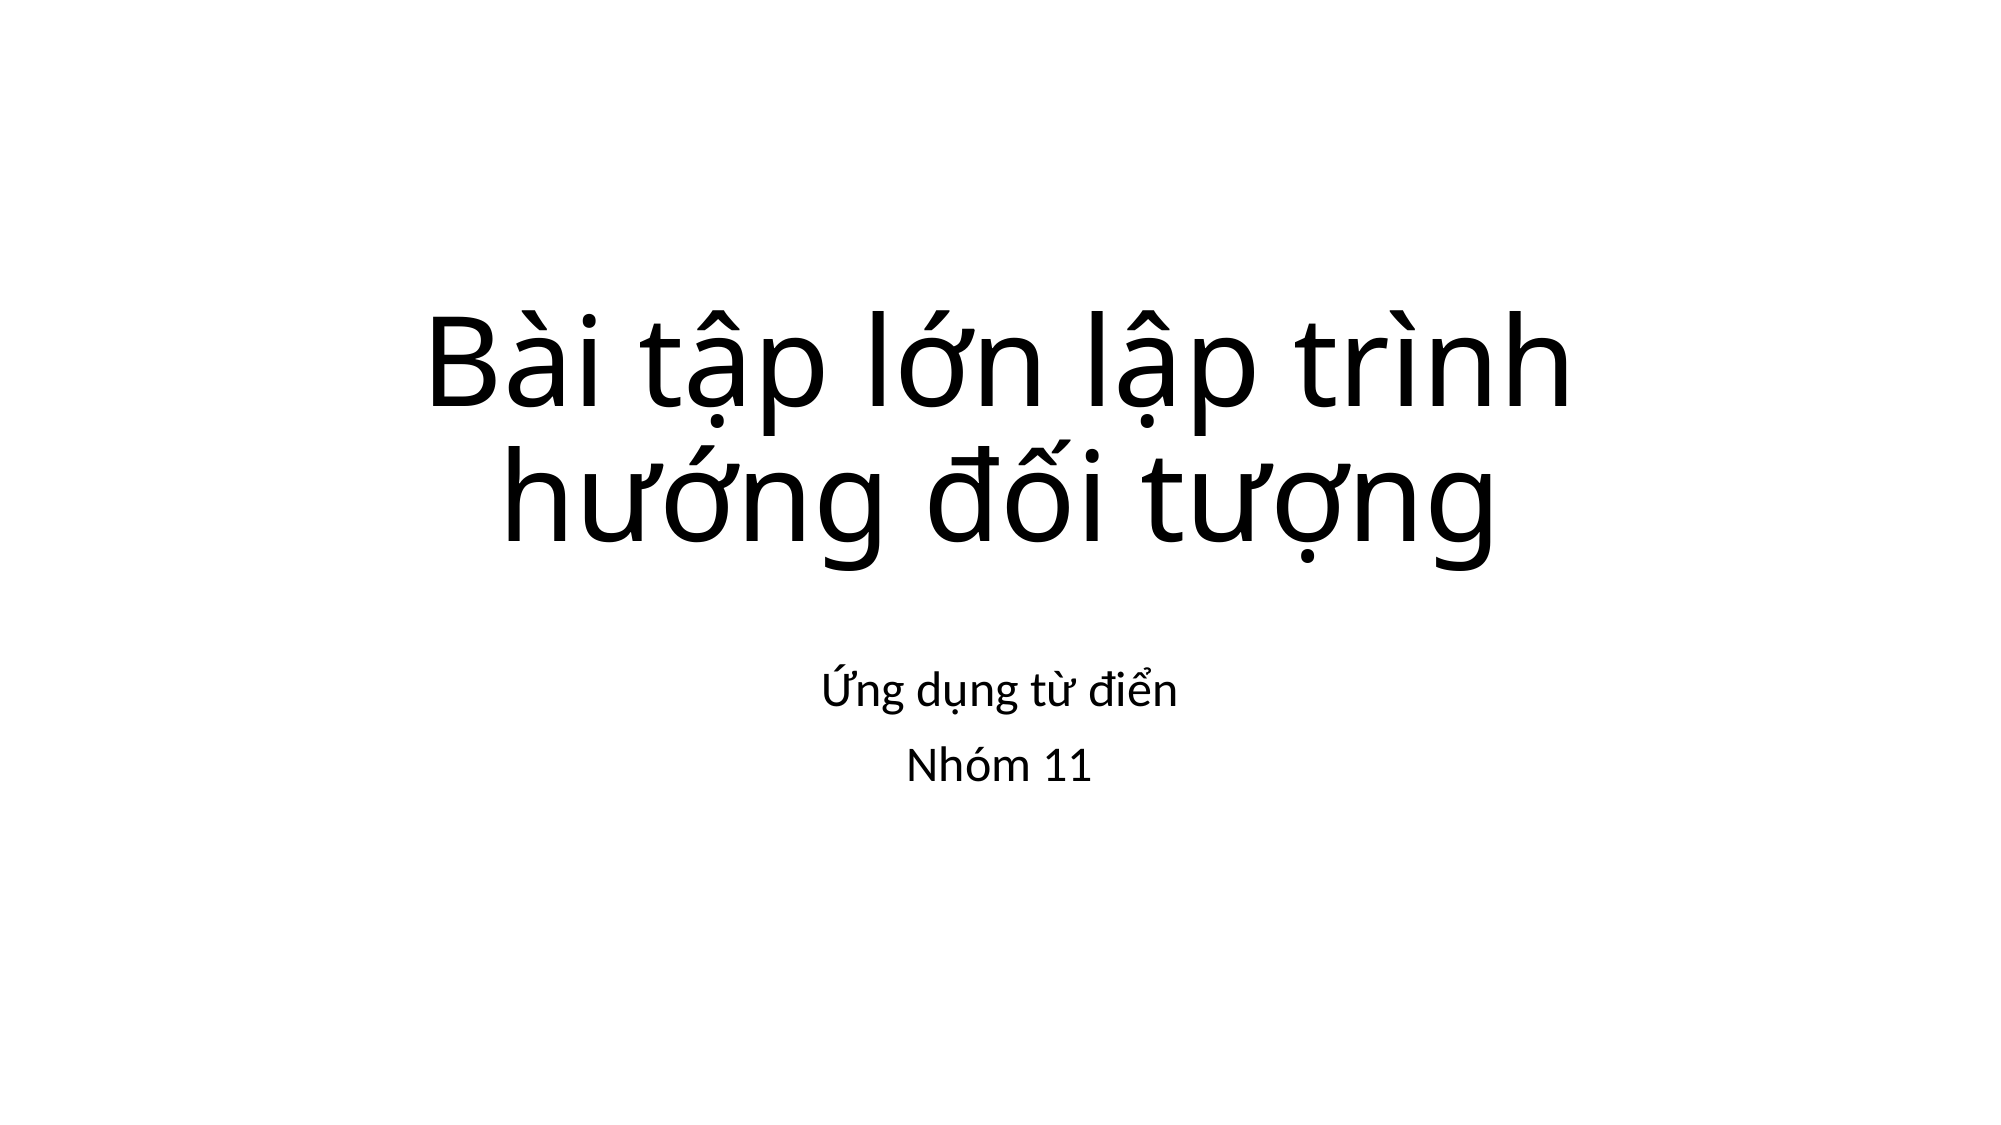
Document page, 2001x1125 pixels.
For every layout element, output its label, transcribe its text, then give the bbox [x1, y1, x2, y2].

subtitle Ứng dụng từ điển Nhóm 11 [249, 655, 1750, 956]
title Bài tập lớn lập trình hướng đối tượng [249, 184, 1750, 576]
